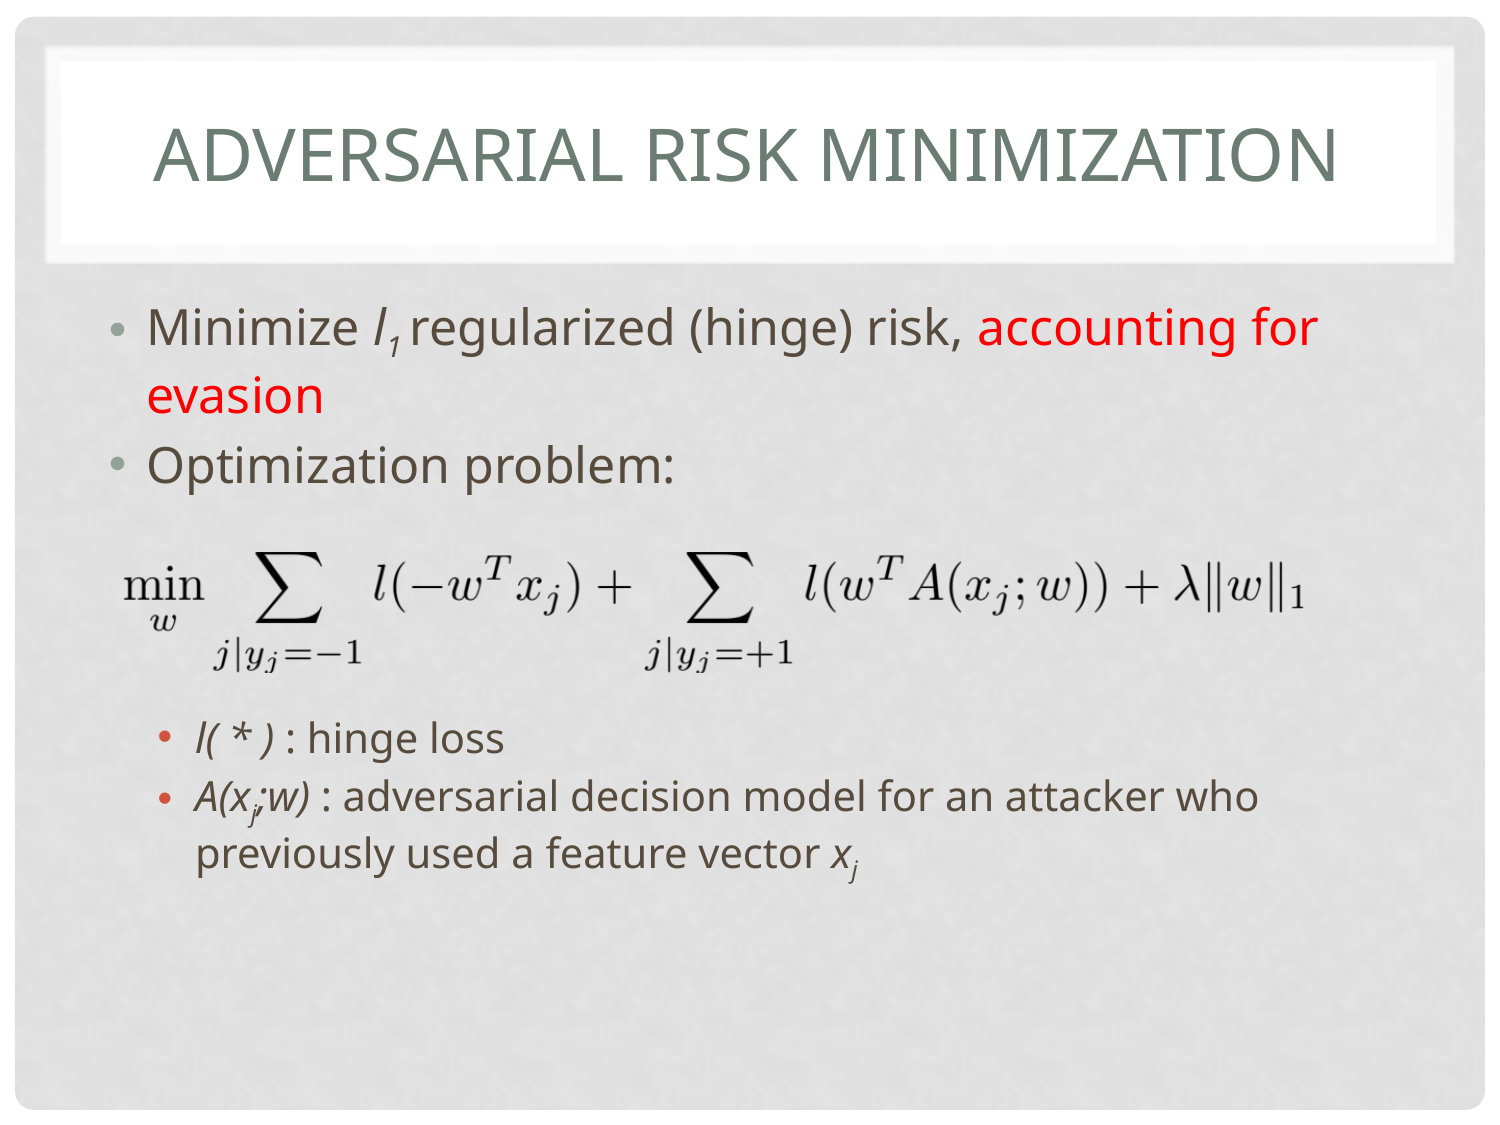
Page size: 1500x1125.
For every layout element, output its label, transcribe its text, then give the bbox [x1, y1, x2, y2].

picture [122, 551, 1304, 673]
title Adversarial risk minimization [69, 66, 1425, 238]
list Minimize l1 regularized (hinge) risk, accounting for evasion Optimization problem: l( * ) : hinge loss A(xj;w) : adversarial decision model for an attacker who previously used a feature vector xj [75, 287, 1425, 1005]
